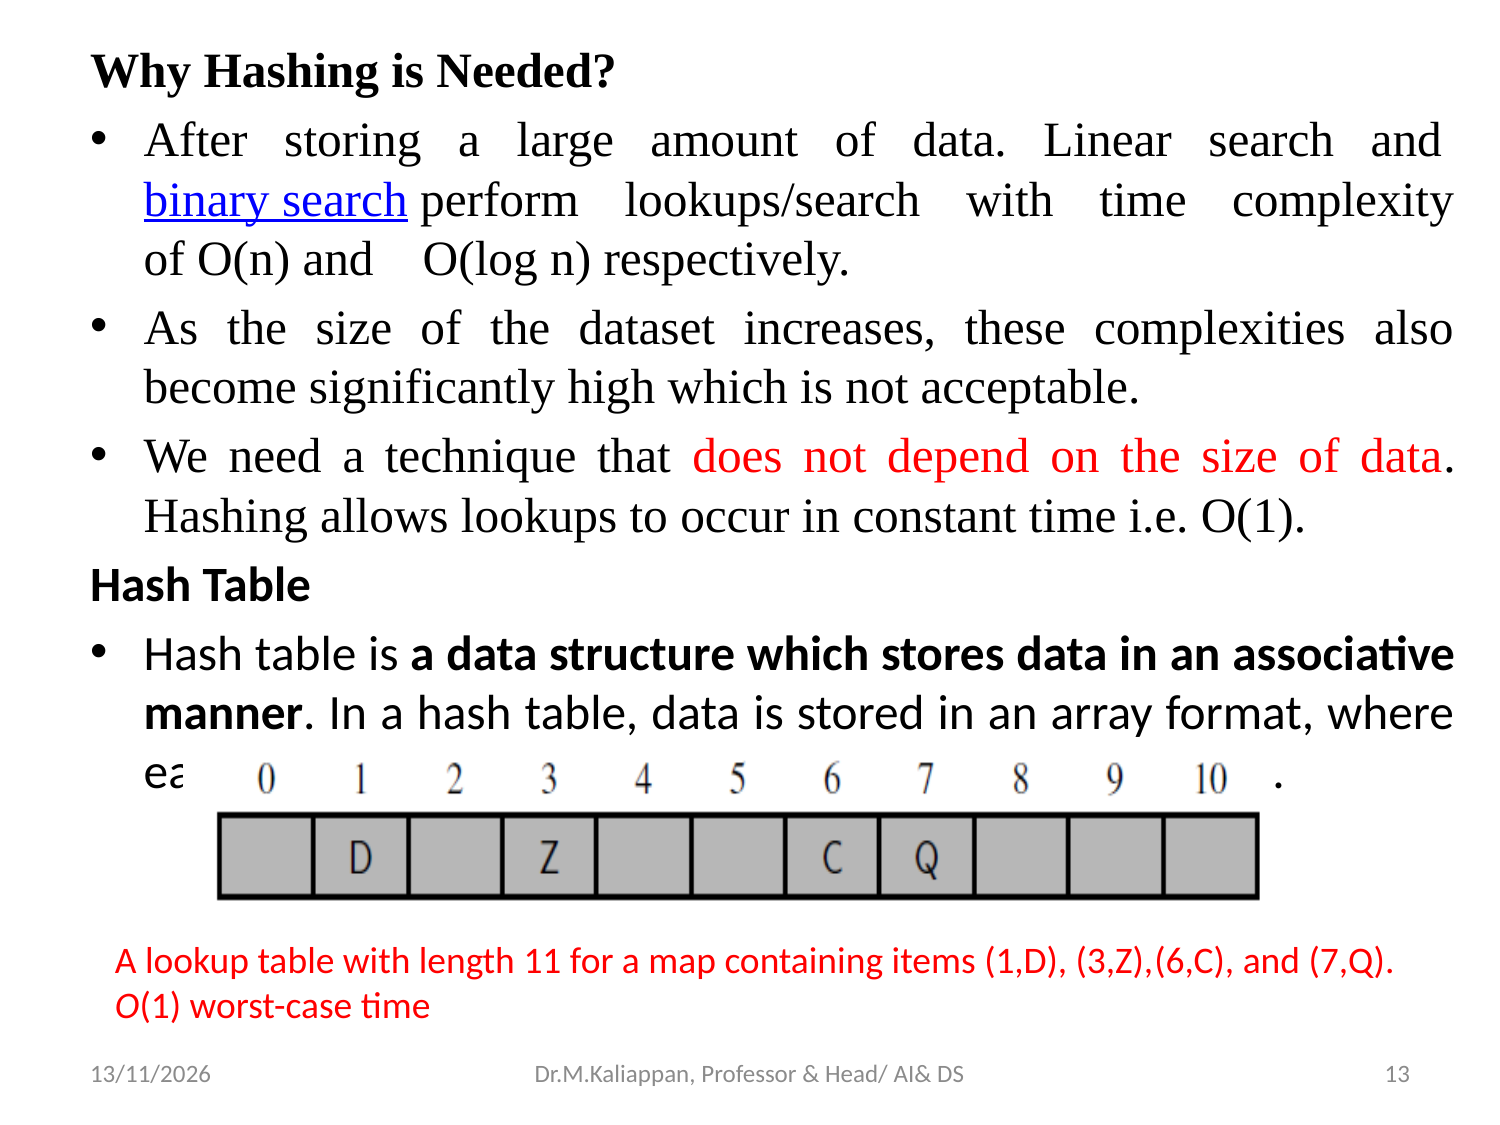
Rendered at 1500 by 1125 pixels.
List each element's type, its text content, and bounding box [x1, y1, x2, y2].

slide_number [75, 1042, 425, 1103]
list Why Hashing is Needed? After storing a large amount of data. Linear search and binary search perform lookups/search with time complexity of O(n) and O(log n) respectively. As the size of the dataset increases, these complexities also become significantly high which is not acceptable. We need a technique that does not depend on the size of data. Hashing allows lookups to occur in constant time i.e. O(1). Hash Table Hash table is a data structure which stores data in an associative manner. In a hash table, data is stored in an array format, where each data value has its own unique index/hash key value. [75, 30, 1471, 827]
footer Dr.M.Kaliappan, Professor & Head/ AI& DS [512, 1042, 988, 1103]
picture [182, 747, 1274, 918]
slide_number 13 [1074, 1042, 1425, 1103]
text_box A lookup table with length 11 for a map containing items (1,D), (3,Z),(6,C), and (7,Q). O(1) worst-case time [100, 928, 1436, 1034]
